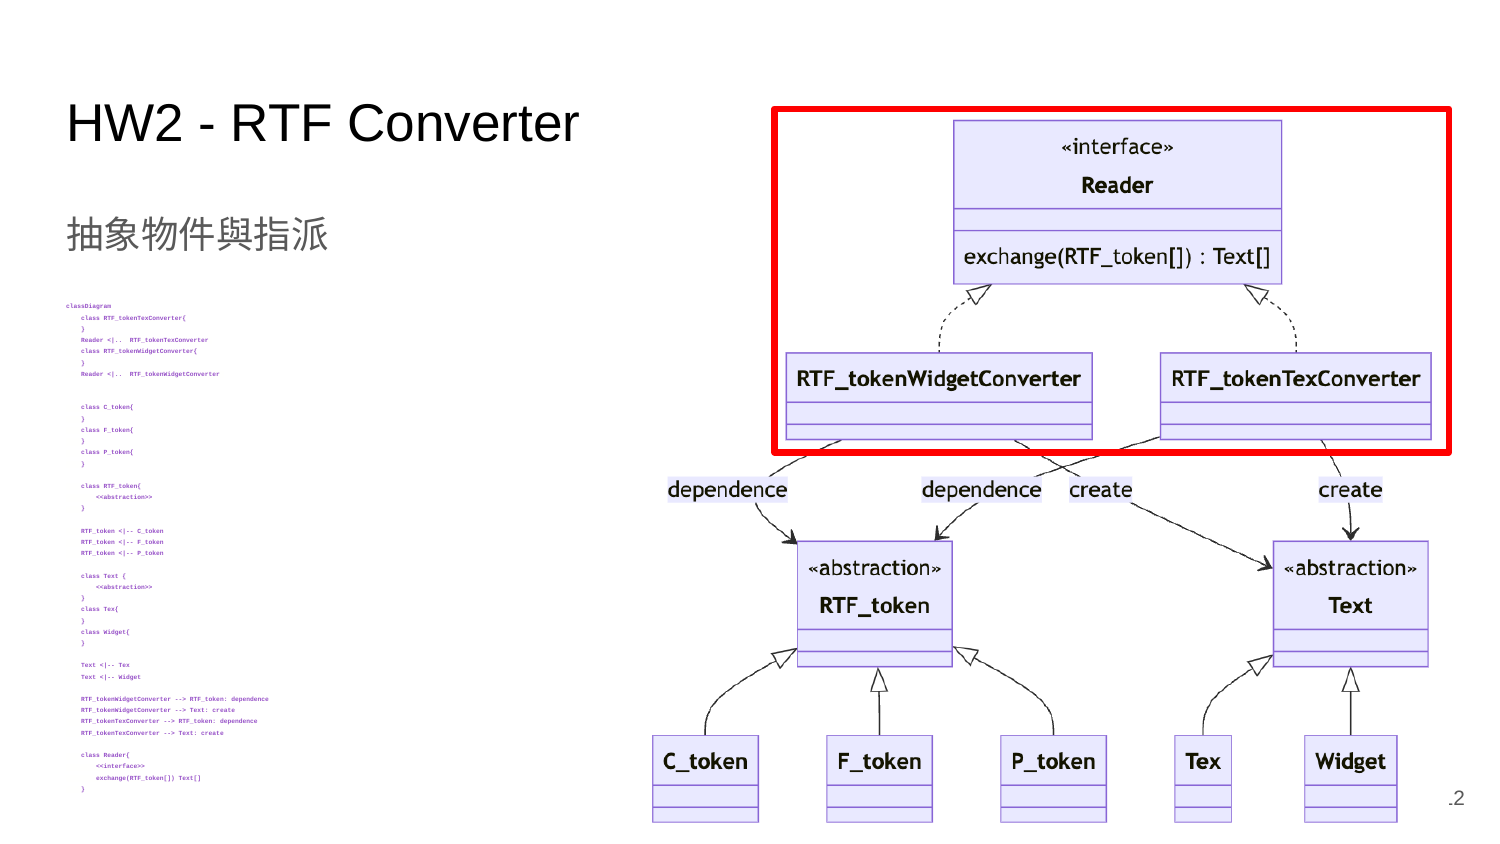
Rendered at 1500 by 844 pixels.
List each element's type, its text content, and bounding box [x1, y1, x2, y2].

text_box classDiagram class RTF_tokenTexConverter{ } Reader <|.. RTF_tokenTexConverter class RTF_tokenWidgetConverter{ } Reader <|.. RTF_tokenWidgetConverter class C_token{ } class F_token{ } class P_token{ } class RTF_token{ <<abstraction>> } RTF_token <|-- C_token RTF_token <|-- F_token RTF_token <|-- P_token class Text { <<abstraction>> } class Tex{ } class Widget{ } Text <|-- Tex Text <|-- Widget RTF_tokenWidgetConverter --> RTF_token: dependence RTF_tokenWidgetConverter --> Text: create RTF_tokenTexConverter --> RTF_token: dependence RTF_tokenTexConverter --> Text: create class Reader{ <<interface>> exchange(RTF_token[]) Text[] } [51, 283, 544, 808]
slide_number ‹#› [1454, 764, 1480, 830]
title HW2 - RTF Converter [51, 72, 1449, 167]
list 抽象物件與指派 [51, 189, 582, 750]
picture [587, 108, 1450, 830]
